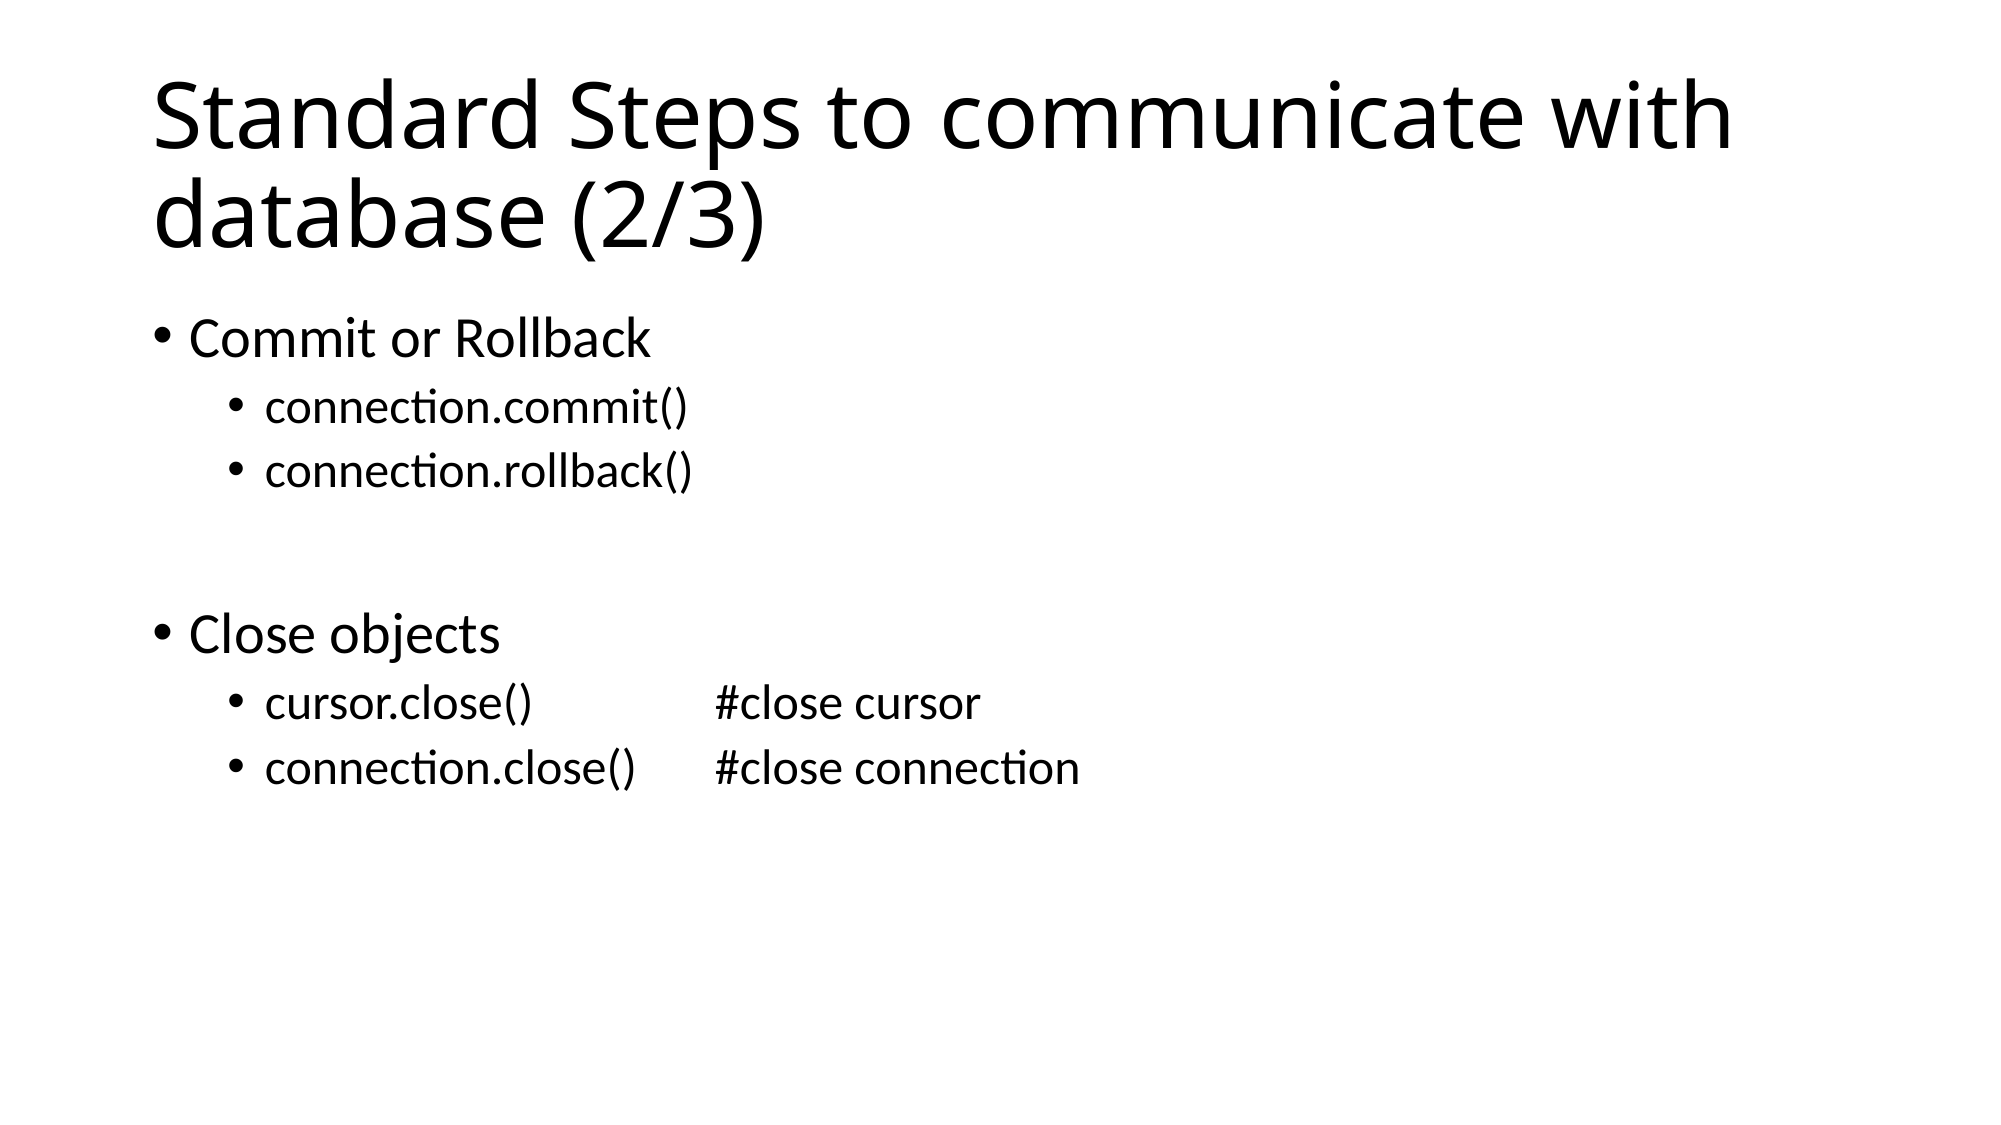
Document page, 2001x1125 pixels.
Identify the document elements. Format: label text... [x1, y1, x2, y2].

list Commit or Rollback connection.commit() connection.rollback() Close objects cursor.close() #close cursor connection.close() #close connection [137, 299, 1863, 1014]
title Standard Steps to communicate with database (2/3) [137, 59, 1863, 278]
